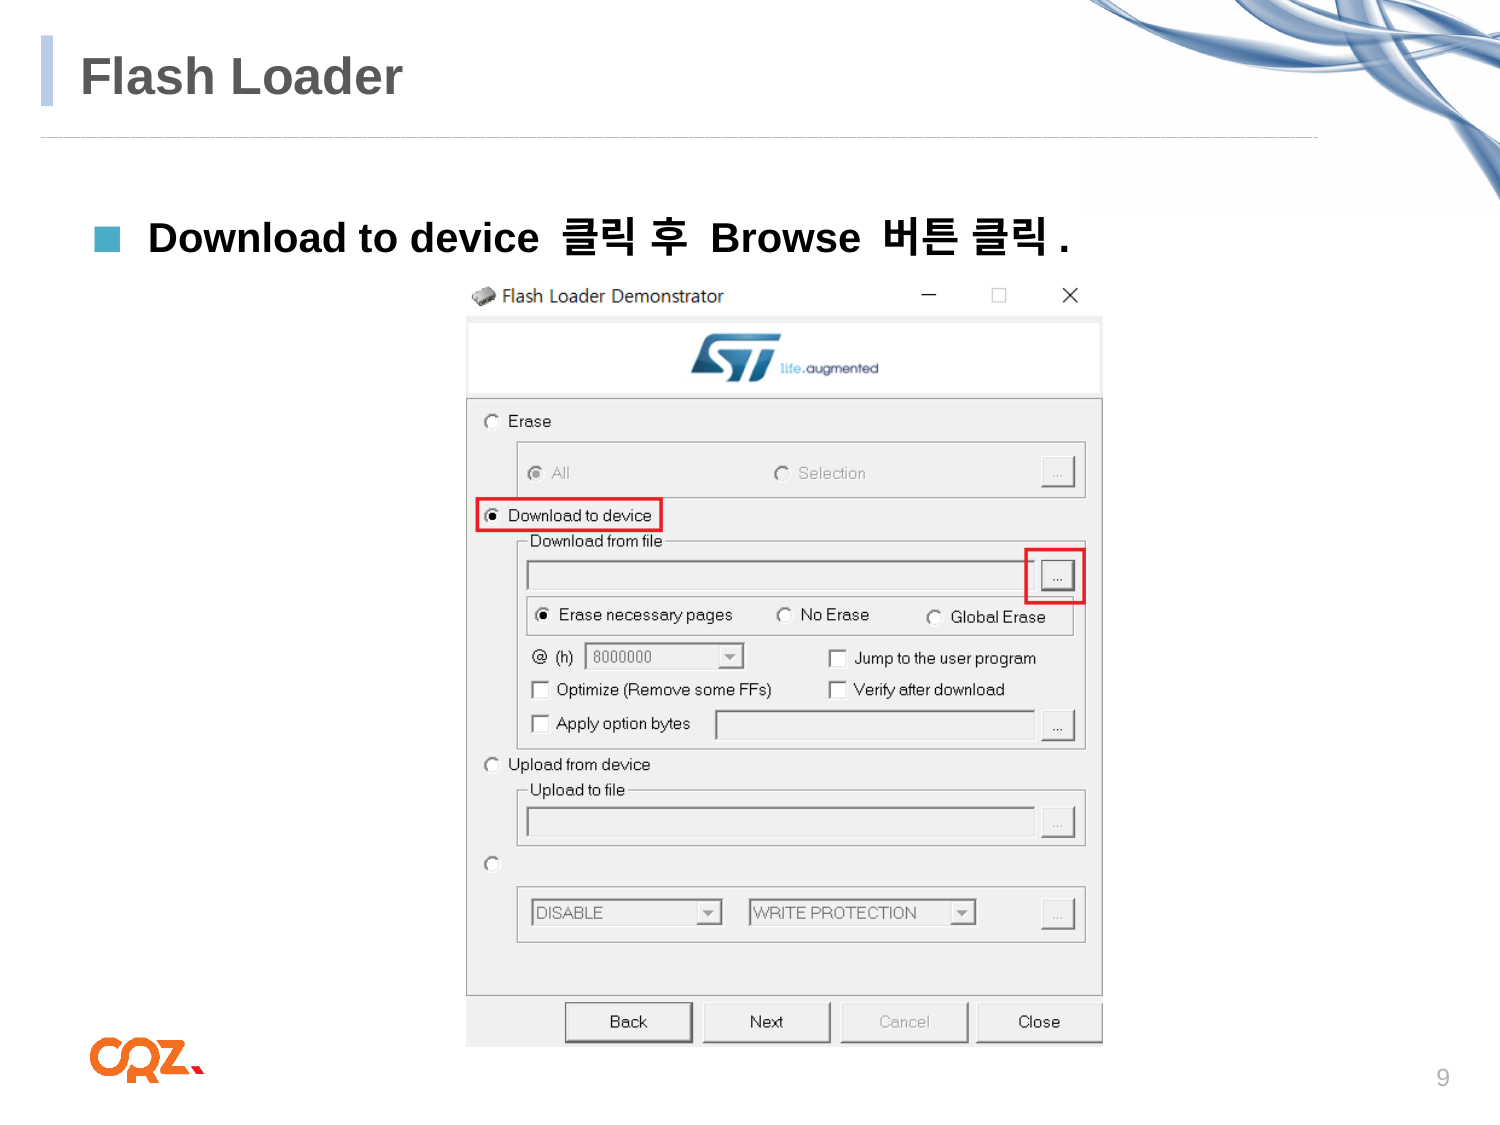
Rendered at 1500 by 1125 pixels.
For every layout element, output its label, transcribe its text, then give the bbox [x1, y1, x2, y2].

list Download to device 클릭 후 Browse 버튼 클릭. [76, 203, 1427, 946]
title Flash Loader [64, 39, 1397, 108]
slide_number 9 [1115, 1046, 1466, 1107]
picture [86, 1011, 207, 1107]
picture [466, 276, 1103, 1048]
